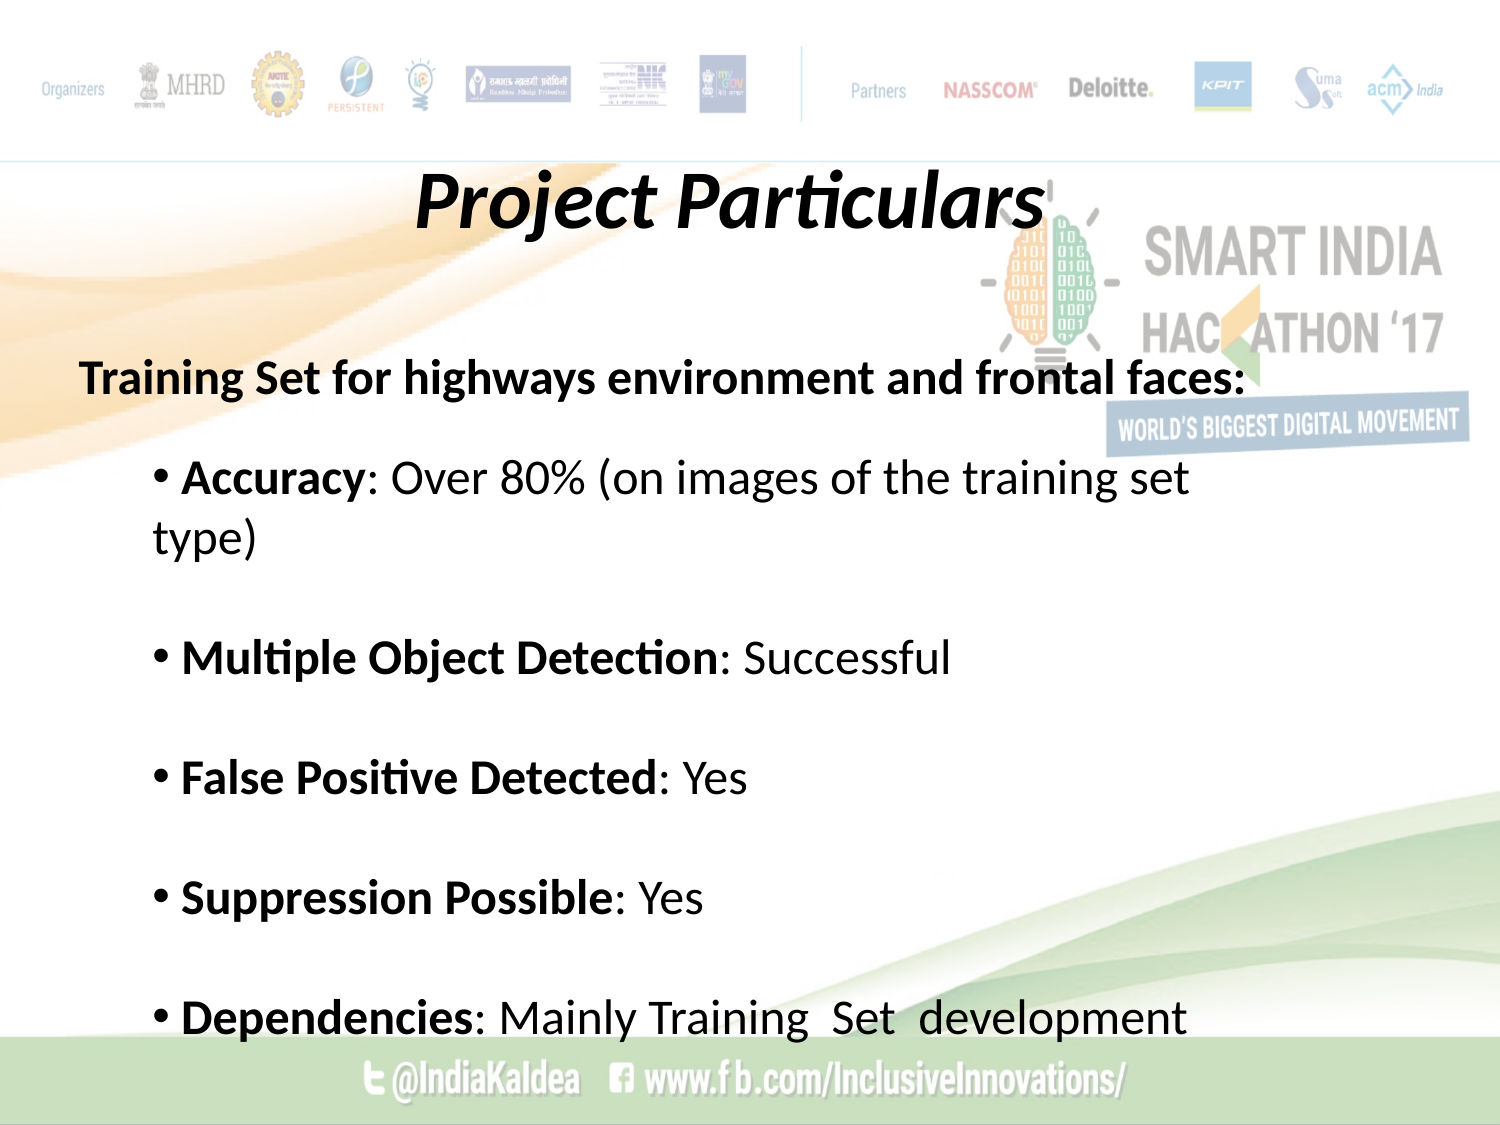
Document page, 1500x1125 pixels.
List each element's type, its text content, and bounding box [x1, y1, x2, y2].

text_box Accuracy: Over 80% (on images of the training set type) Multiple Object Detection: Successful False Positive Detected: Yes Suppression Possible: Yes Dependencies: Mainly Training Set development [137, 437, 1300, 1053]
text_box Project Particulars [399, 137, 1138, 253]
text_box Training Set for highways environment and frontal faces: [18, 337, 1262, 413]
